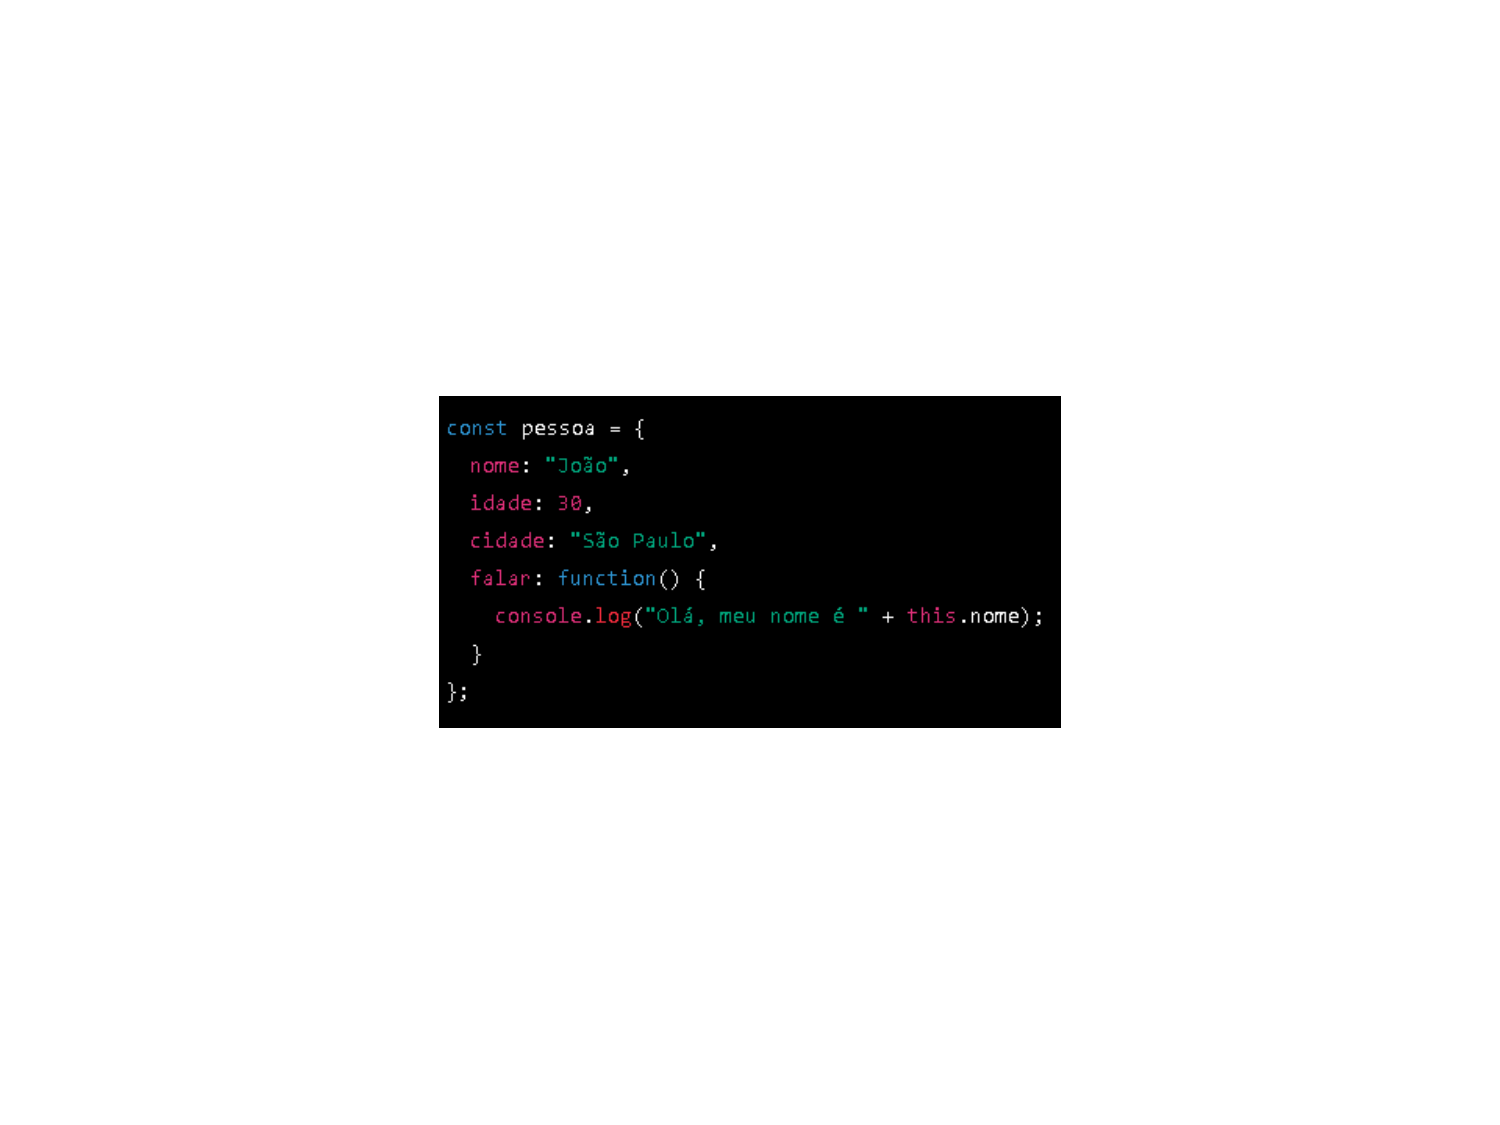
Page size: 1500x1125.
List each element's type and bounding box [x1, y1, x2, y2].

picture [438, 396, 1062, 729]
